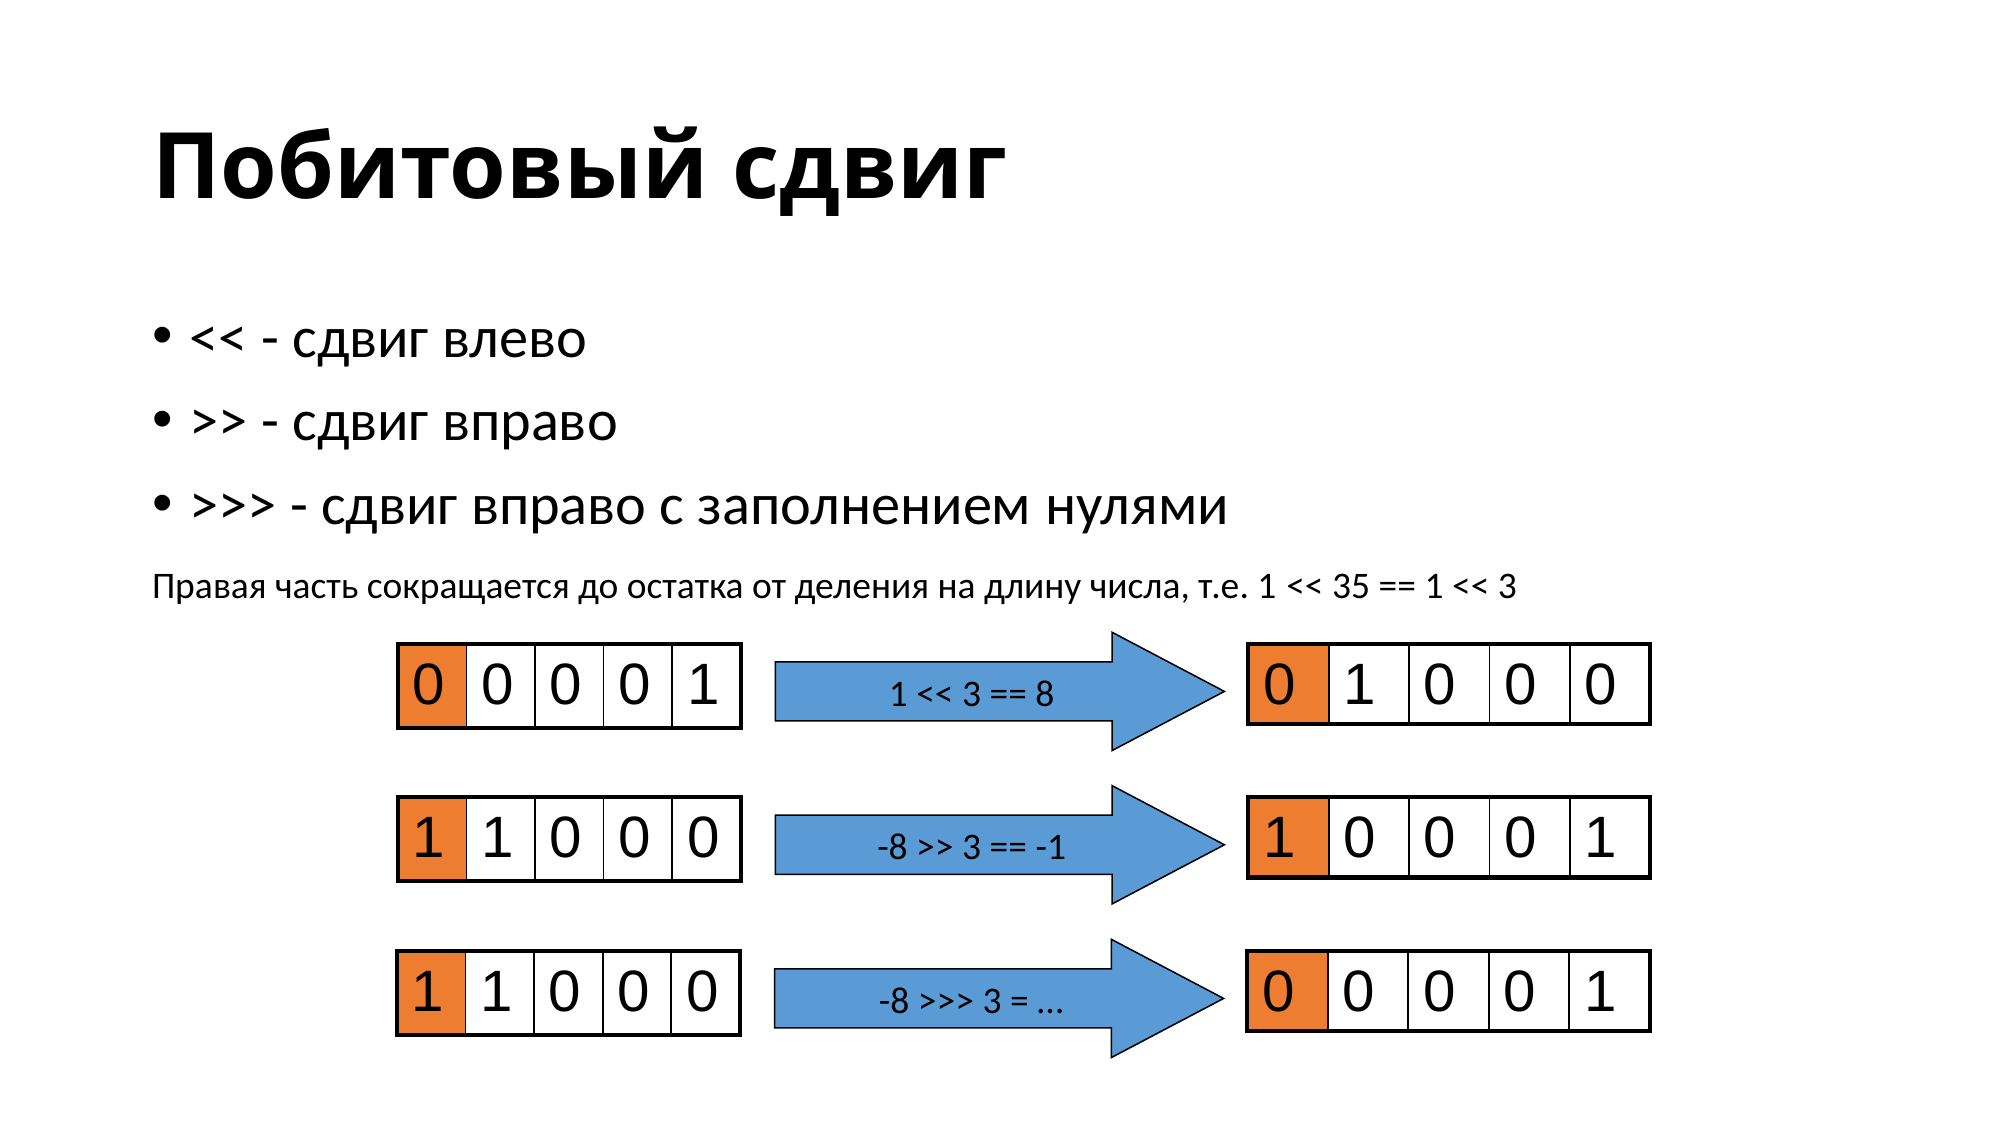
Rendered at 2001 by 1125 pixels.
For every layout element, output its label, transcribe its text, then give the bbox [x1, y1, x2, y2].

table_header 0 [1249, 953, 1327, 1029]
table_header 0 [604, 953, 670, 1033]
table_header 0 [536, 646, 603, 726]
table_header 0 [535, 953, 602, 1033]
table_header 0 [1490, 646, 1569, 722]
table_header 1 [466, 953, 533, 1033]
text_box Правая часть сокращается до остатка от деления на длину числа, т.е. 1 << 35 == 1 << 3 [137, 553, 1805, 614]
table_header 0 [1490, 799, 1569, 875]
text_box -8 >> 3 == -1 [775, 785, 1225, 904]
title Побитовый сдвиг [137, 59, 1863, 278]
table_header 1 [1330, 646, 1408, 722]
table_header 0 [400, 646, 466, 726]
table_header 1 [467, 799, 534, 879]
table_header 1 [1571, 799, 1648, 875]
table_header 1 [673, 646, 739, 726]
list << - сдвиг влево >> - сдвиг вправо >>> - сдвиг вправо с заполнением нулями [137, 614, 1426, 1014]
text_box -8 >>> 3 = … [774, 939, 1224, 1058]
table_header 1 [400, 799, 466, 879]
table_header 0 [673, 799, 739, 879]
table_header 0 [1410, 646, 1489, 722]
table_header 0 [1409, 953, 1488, 1029]
table_header 1 [1250, 799, 1328, 875]
table_header 0 [1329, 953, 1407, 1029]
text_box 1 << 3 == 8 [775, 632, 1225, 751]
table_header 0 [536, 799, 603, 879]
table_header 0 [1330, 799, 1408, 875]
table_header 0 [1571, 646, 1648, 722]
table_header 0 [1410, 799, 1489, 875]
table_header 0 [604, 646, 671, 726]
table_header 1 [399, 953, 465, 1033]
table_header 0 [467, 646, 534, 726]
table_header 0 [672, 953, 738, 1033]
table_header 0 [604, 799, 671, 879]
table_header 0 [1250, 646, 1328, 722]
table_header 1 [1570, 953, 1648, 1029]
list << - сдвиг влево >> - сдвиг вправо >>> - сдвиг вправо с заполнением нулями [137, 299, 1426, 553]
table_header 0 [1490, 953, 1568, 1029]
